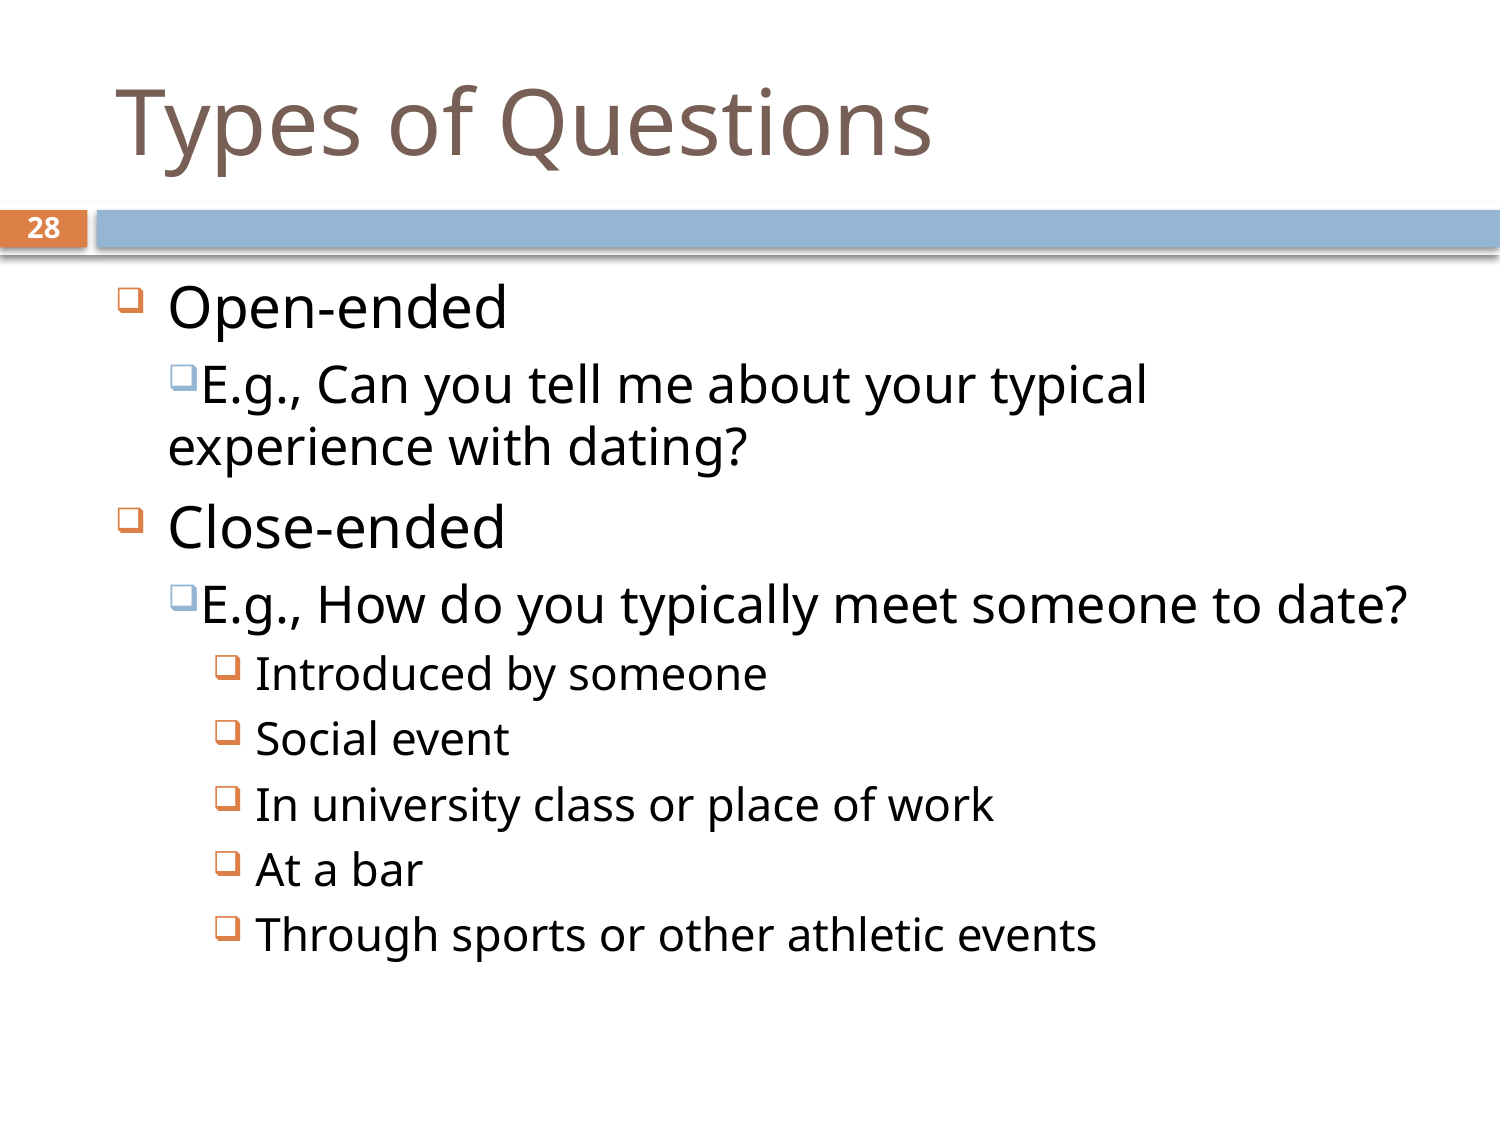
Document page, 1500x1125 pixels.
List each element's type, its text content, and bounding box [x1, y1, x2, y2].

slide_number 28 [0, 208, 88, 249]
list Open-ended E.g., Can you tell me about your typical experience with dating? Close-ended E.g., How do you typically meet someone to date? Introduced by someone Social event In university class or place of work At a bar Through sports or other athletic events [100, 262, 1438, 1000]
title Types of Questions [100, 37, 1438, 200]
